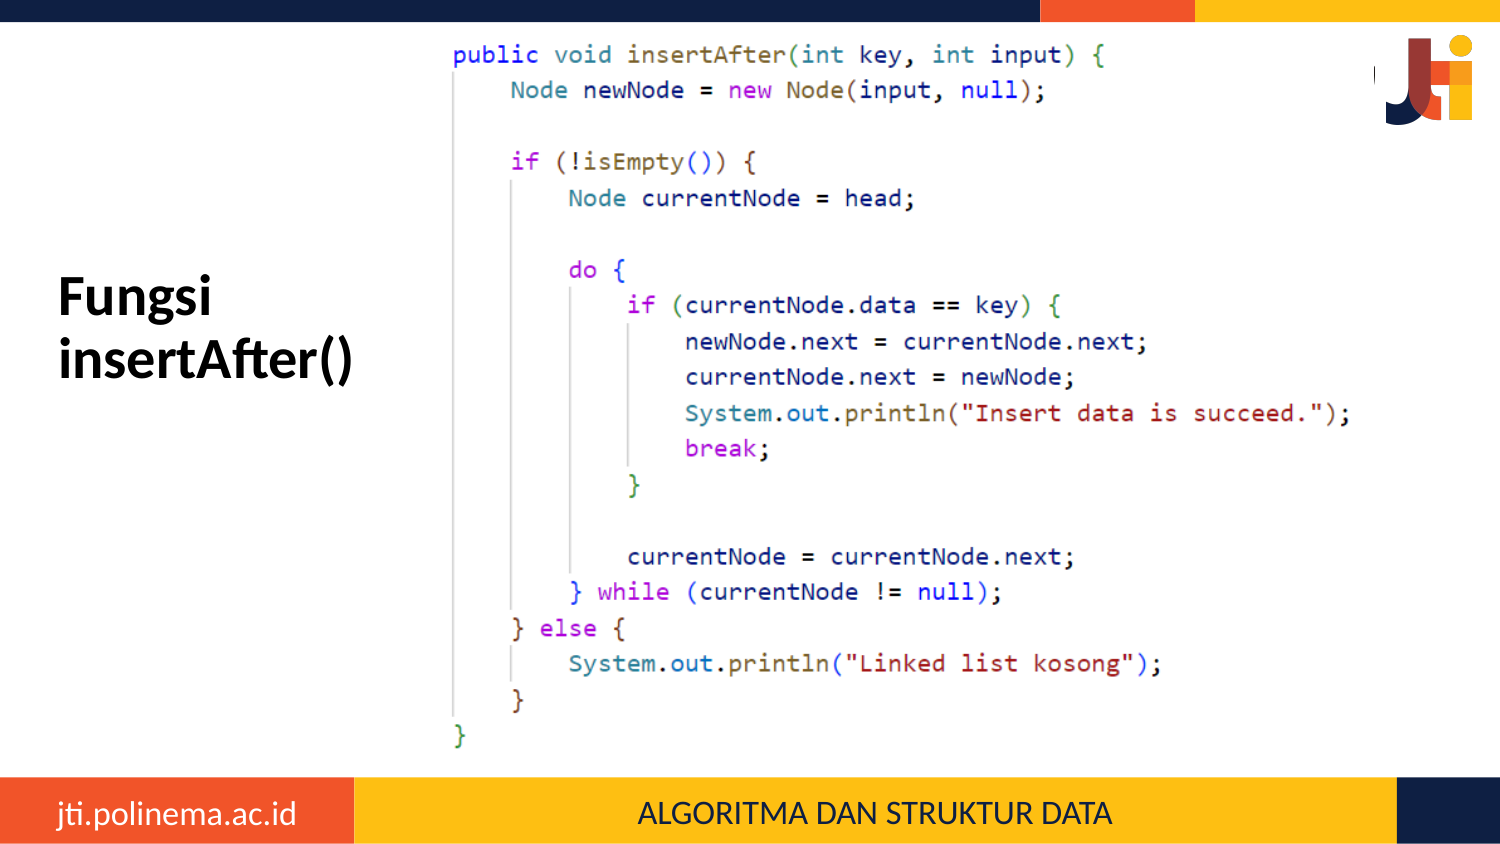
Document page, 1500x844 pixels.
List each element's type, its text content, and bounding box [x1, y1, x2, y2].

title Fungsi insertAfter() [43, 217, 389, 439]
picture [1386, 35, 1472, 125]
picture [431, 29, 1375, 771]
